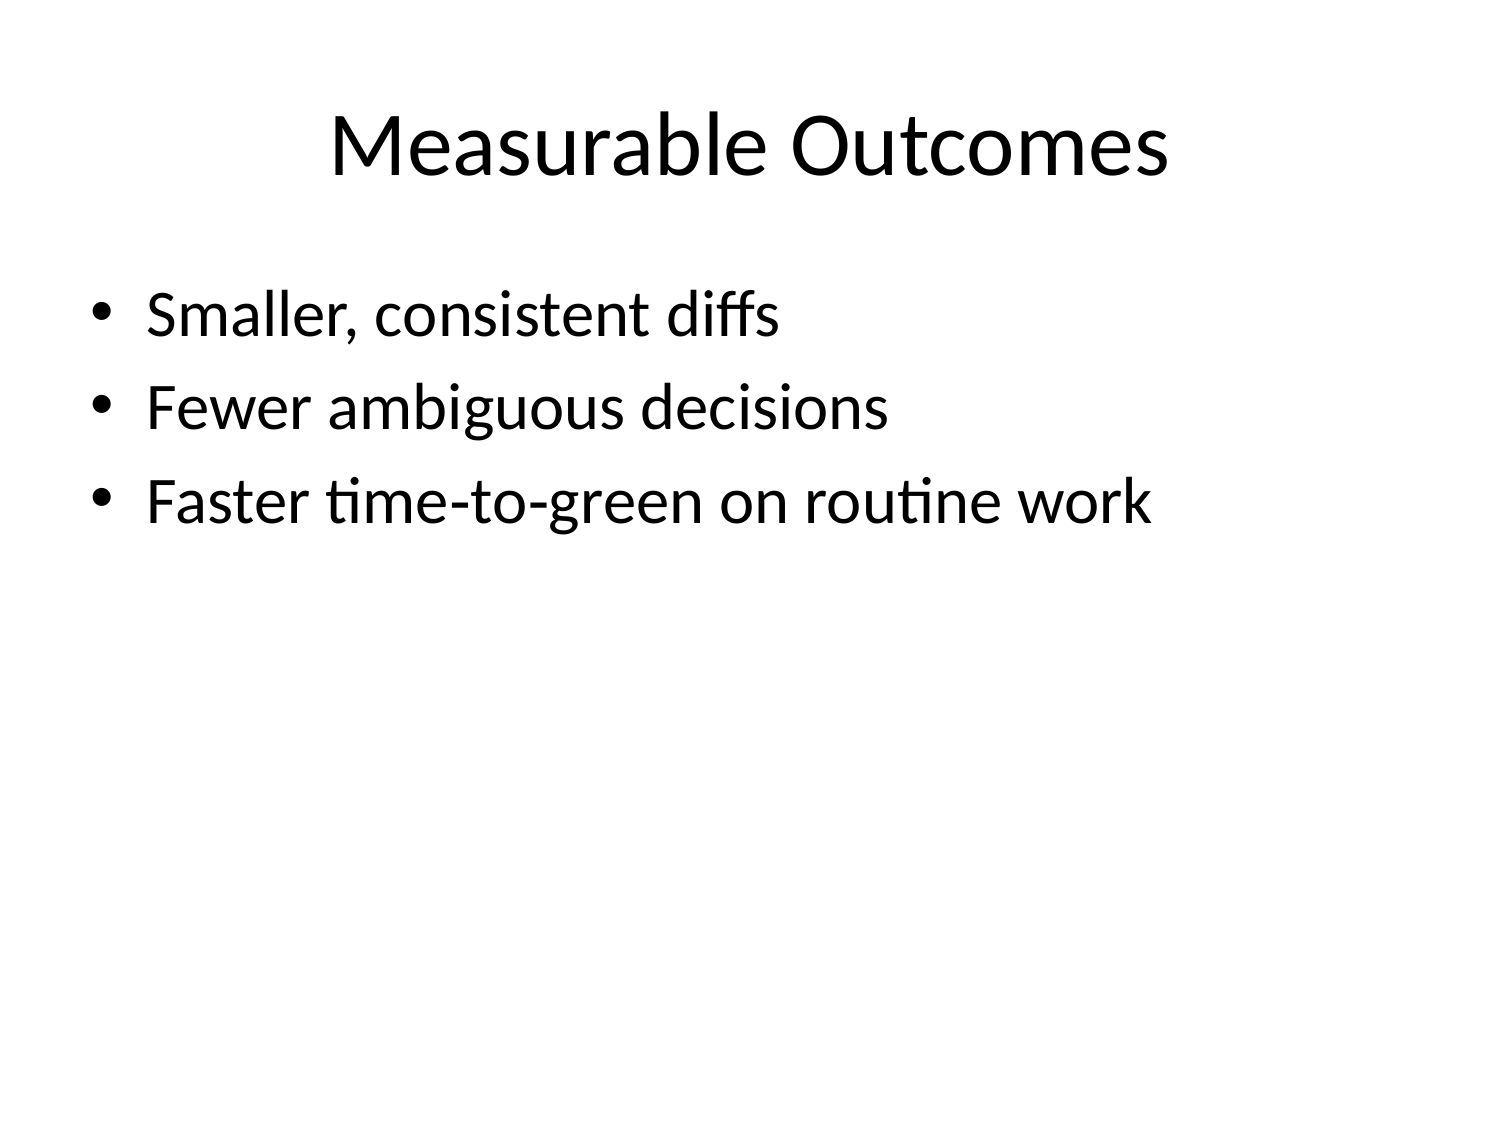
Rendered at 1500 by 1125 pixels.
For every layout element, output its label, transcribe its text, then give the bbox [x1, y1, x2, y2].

list Smaller, consistent diffs Fewer ambiguous decisions Faster time‑to‑green on routine work [75, 262, 1425, 1005]
title Measurable Outcomes [75, 45, 1425, 233]
